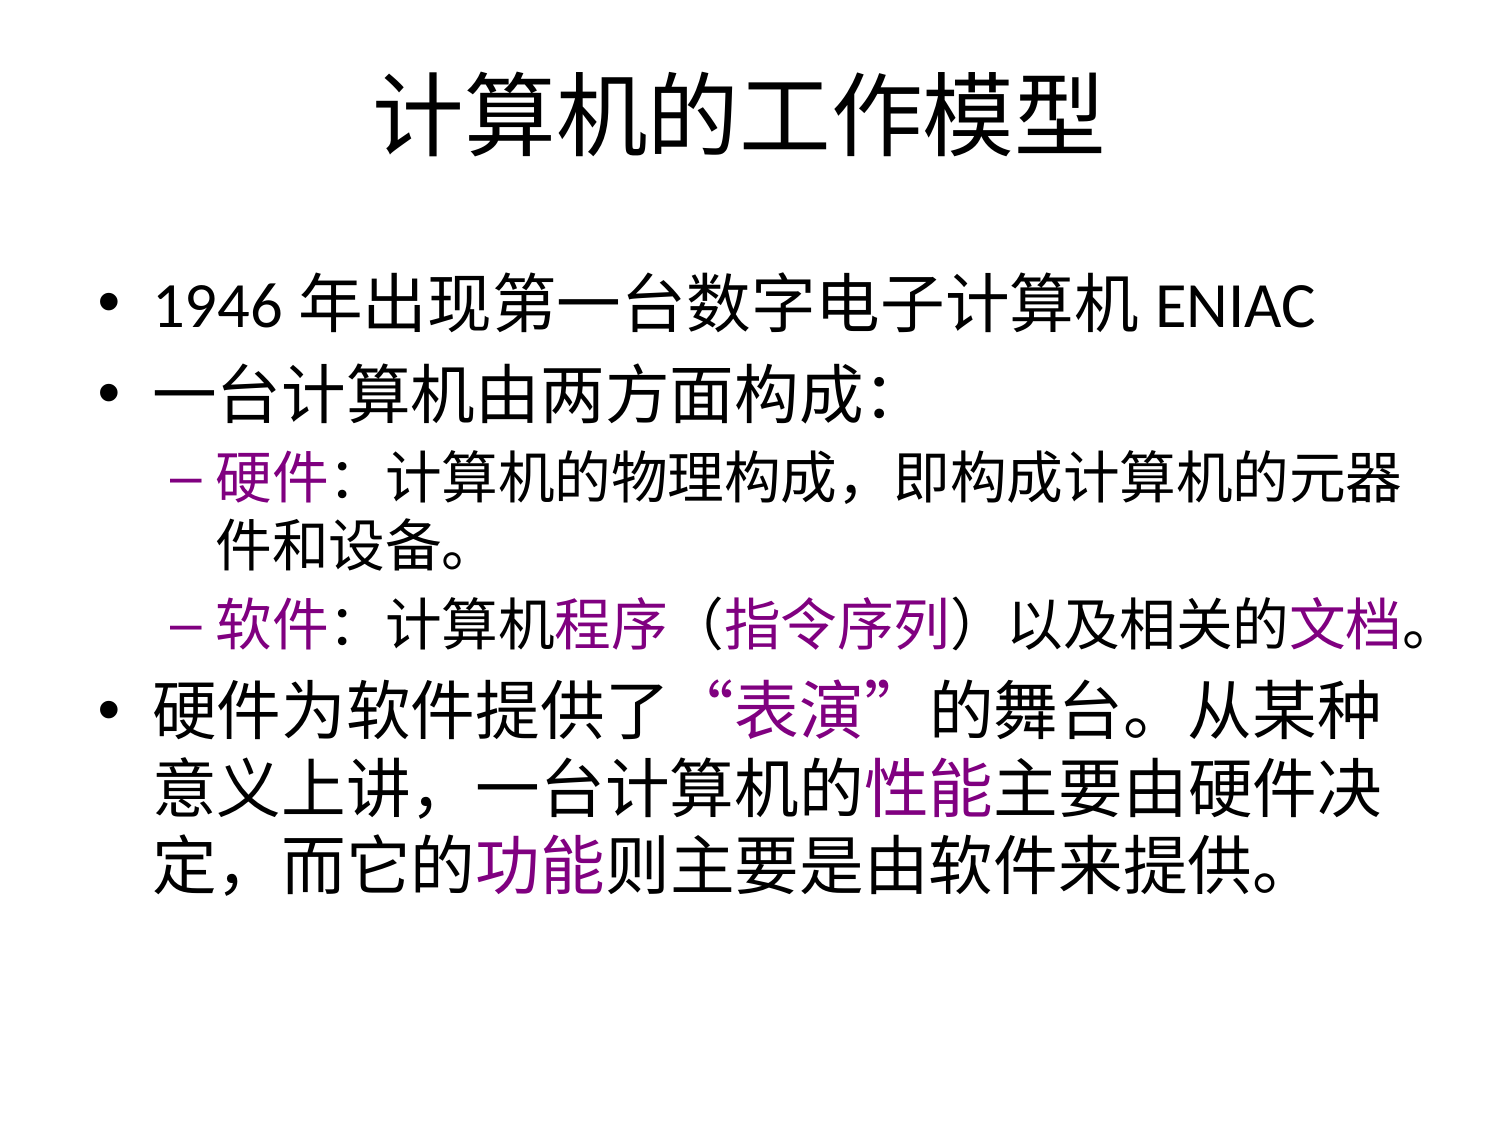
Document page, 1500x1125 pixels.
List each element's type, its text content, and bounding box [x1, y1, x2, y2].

title 计算机的工作模型 [75, 19, 1425, 207]
list 1946年出现第一台数字电子计算机ENIAC 一台计算机由两方面构成： 硬件：计算机的物理构成，即构成计算机的元器件和设备。 软件：计算机程序（指令序列）以及相关的文档。 硬件为软件提供了“表演”的舞台。从某种意义上讲，一台计算机的性能主要由硬件决定，而它的功能则主要是由软件来提供。 [82, 255, 1447, 965]
